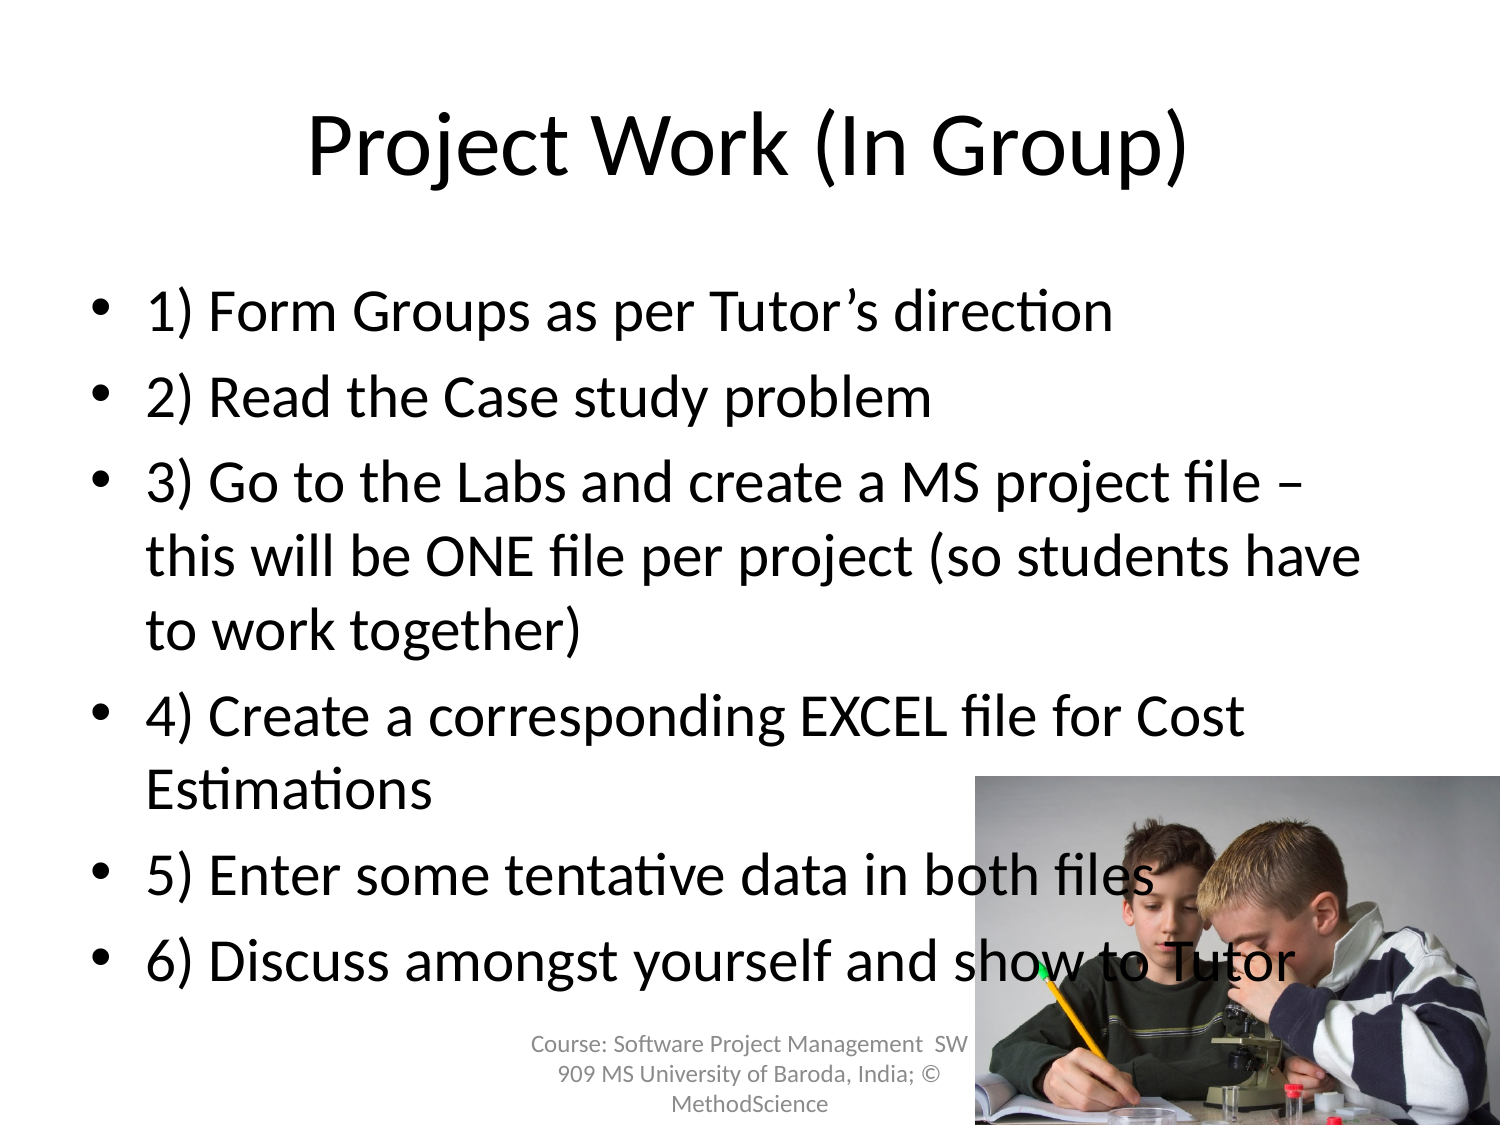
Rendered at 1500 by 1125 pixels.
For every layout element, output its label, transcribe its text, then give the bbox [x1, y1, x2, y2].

title Project Work (In Group) [75, 45, 1425, 233]
footer Course: Software Project Management SW 909 MS University of Baroda, India; © MethodScience [512, 1042, 969, 1103]
list 1) Form Groups as per Tutor’s direction 2) Read the Case study problem 3) Go to the Labs and create a MS project file – this will be ONE file per project (so students have to work together) 4) Create a corresponding EXCEL file for Cost Estimations 5) Enter some tentative data in both files 6) Discuss amongst yourself and show to Tutor [75, 262, 1425, 1005]
picture [974, 776, 1500, 1125]
